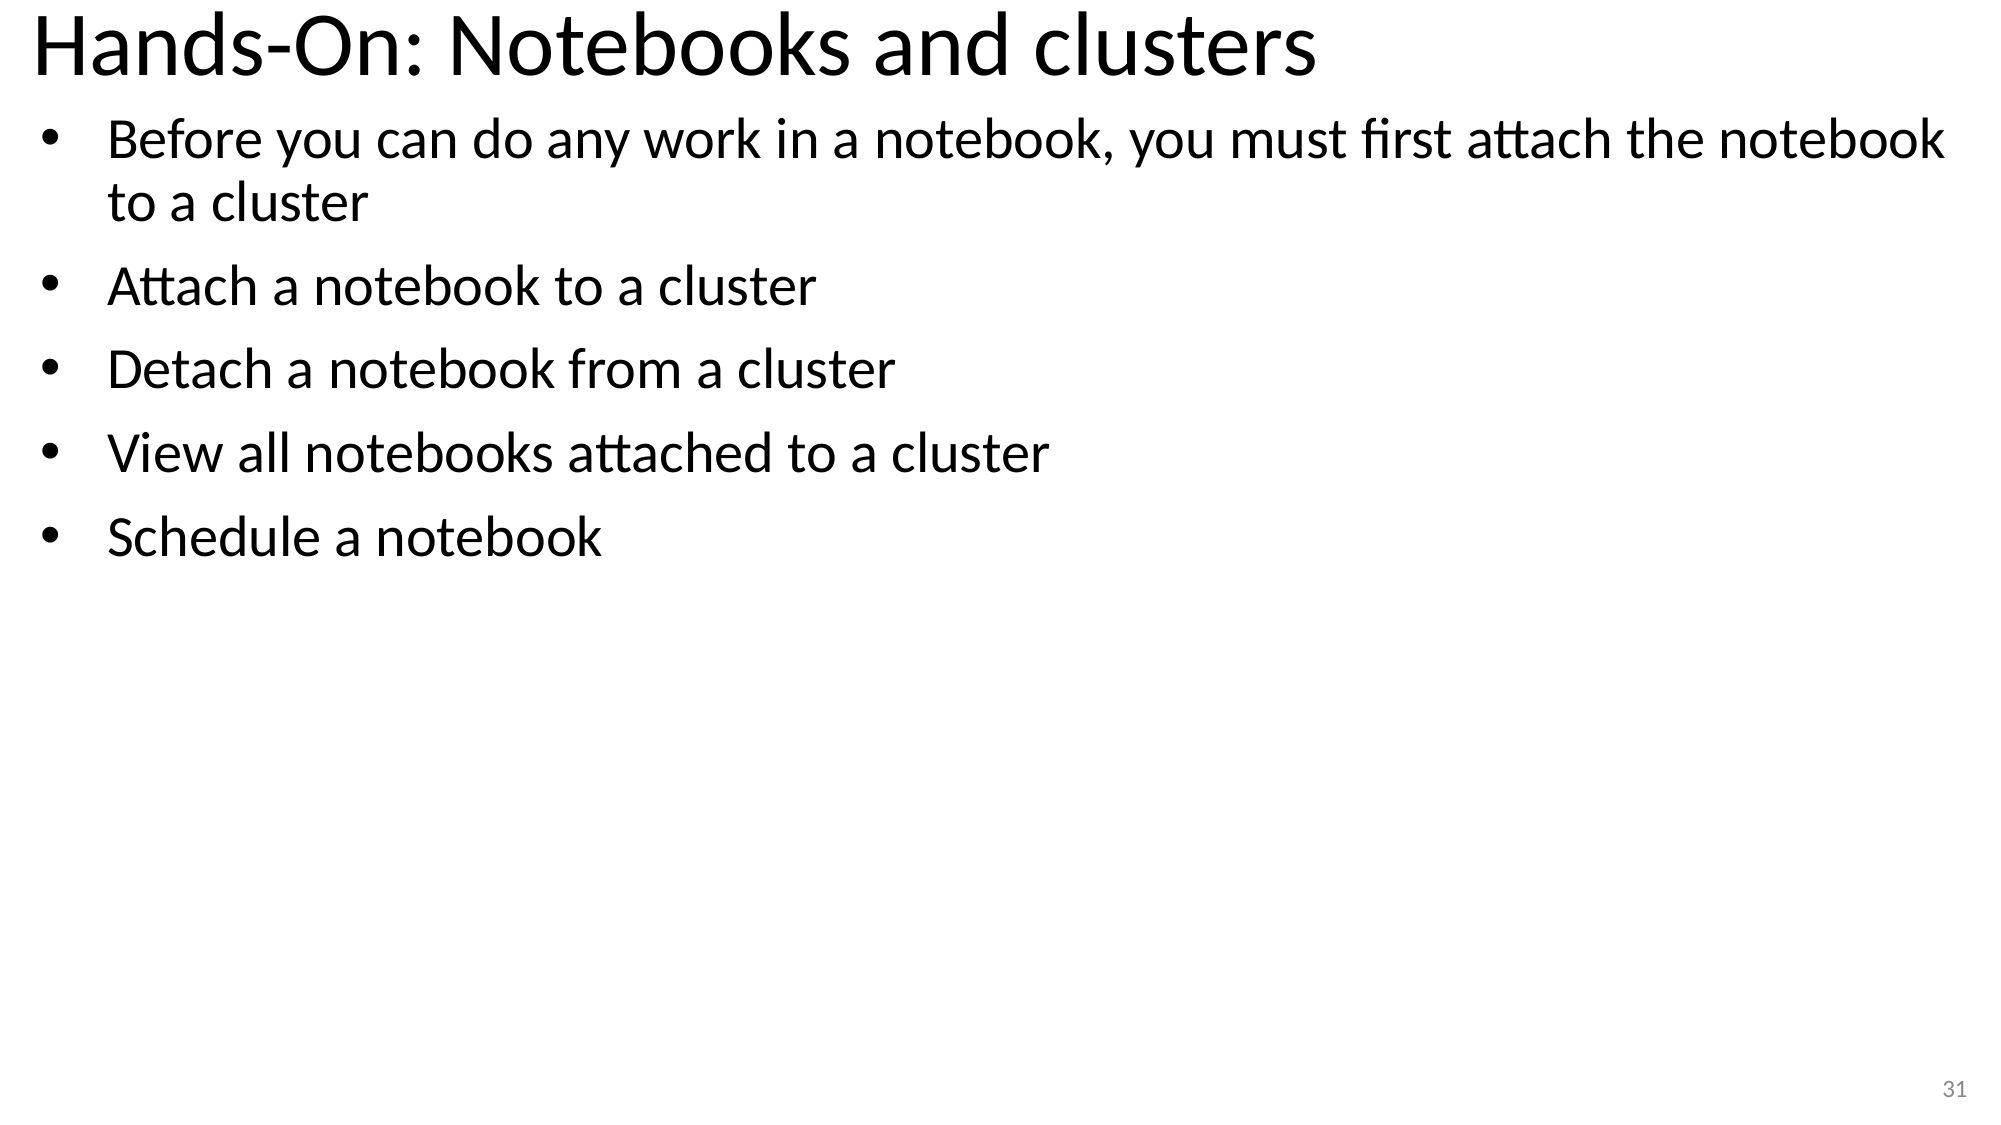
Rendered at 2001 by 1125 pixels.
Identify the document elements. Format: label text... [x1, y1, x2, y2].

slide_number 31 [1877, 1057, 1983, 1117]
title Hands-On: Notebooks and clusters [17, 4, 1983, 87]
list Before you can do any work in a notebook, you must first attach the notebook to a cluster Attach a notebook to a cluster Detach a notebook from a cluster View all notebooks attached to a cluster Schedule a notebook [17, 100, 1983, 1042]
